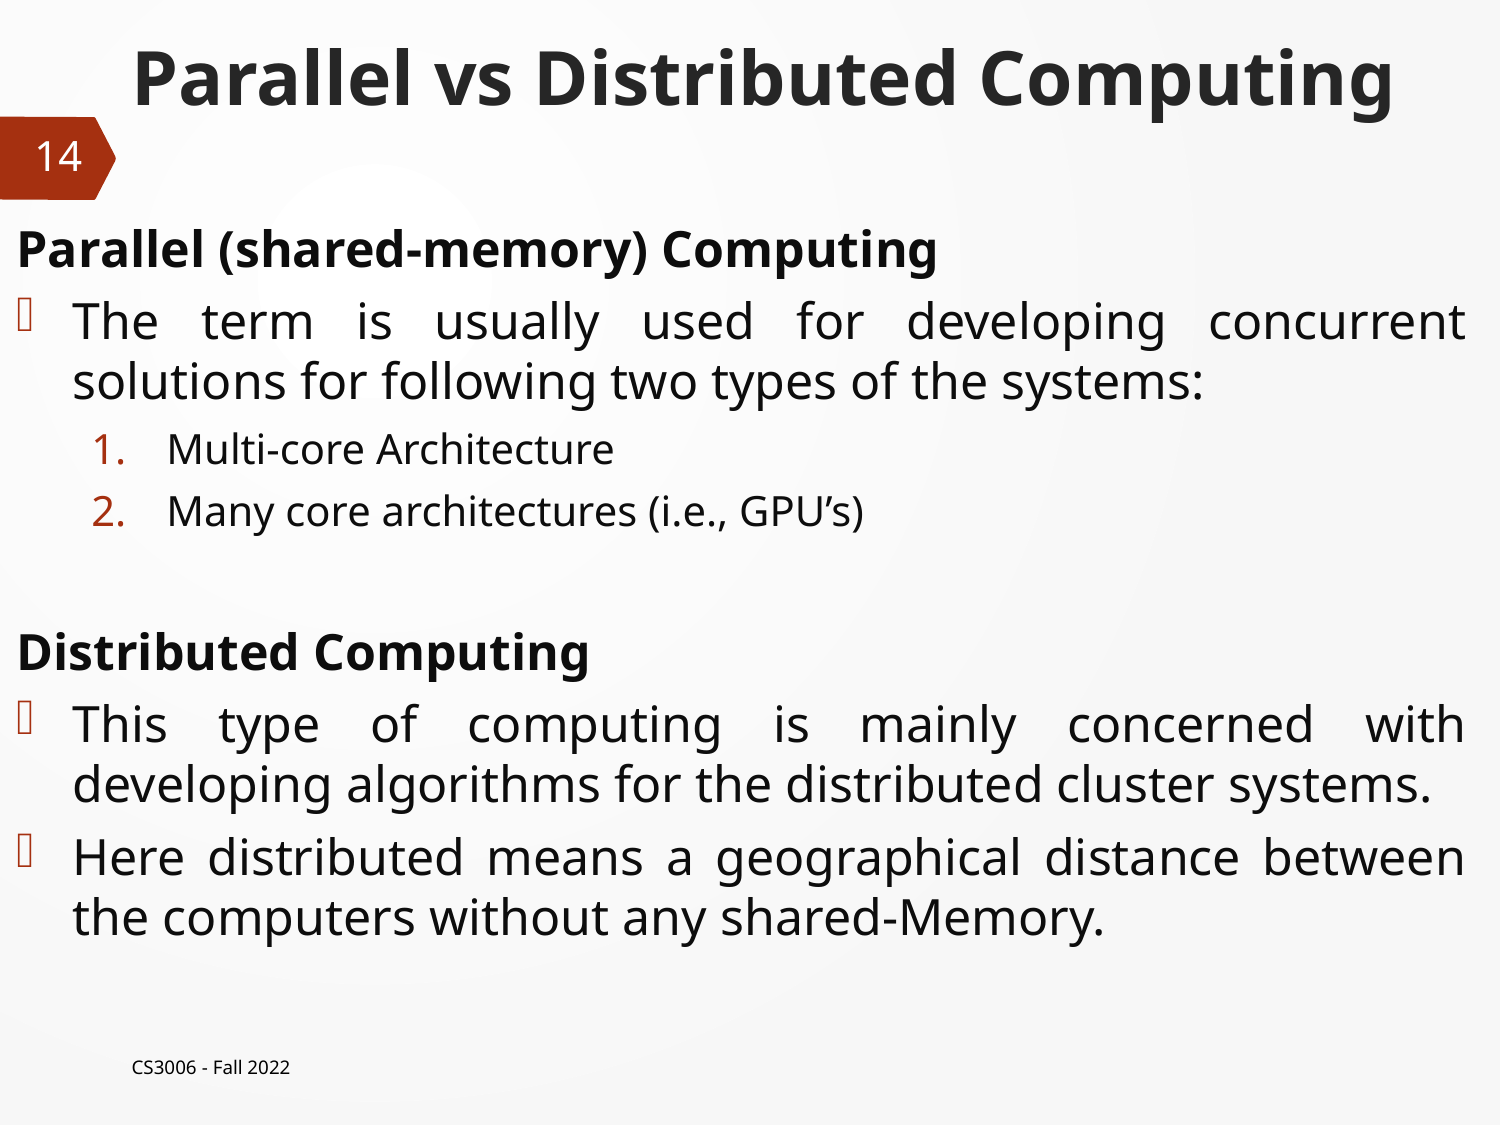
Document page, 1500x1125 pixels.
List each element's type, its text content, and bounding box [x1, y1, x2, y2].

title Parallel vs Distributed Computing [116, 23, 1483, 158]
slide_number 14 [1, 128, 98, 189]
list Parallel (shared-memory) Computing The term is usually used for developing concurrent solutions for following two types of the systems: Multi-core Architecture Many core architectures (i.e., GPU’s) Distributed Computing This type of computing is mainly concerned with developing algorithms for the distributed cluster systems. Here distributed means a geographical distance between the computers without any shared-Memory. [1, 210, 1483, 1069]
footer CS3006 - Fall 2022 [116, 1037, 1139, 1098]
